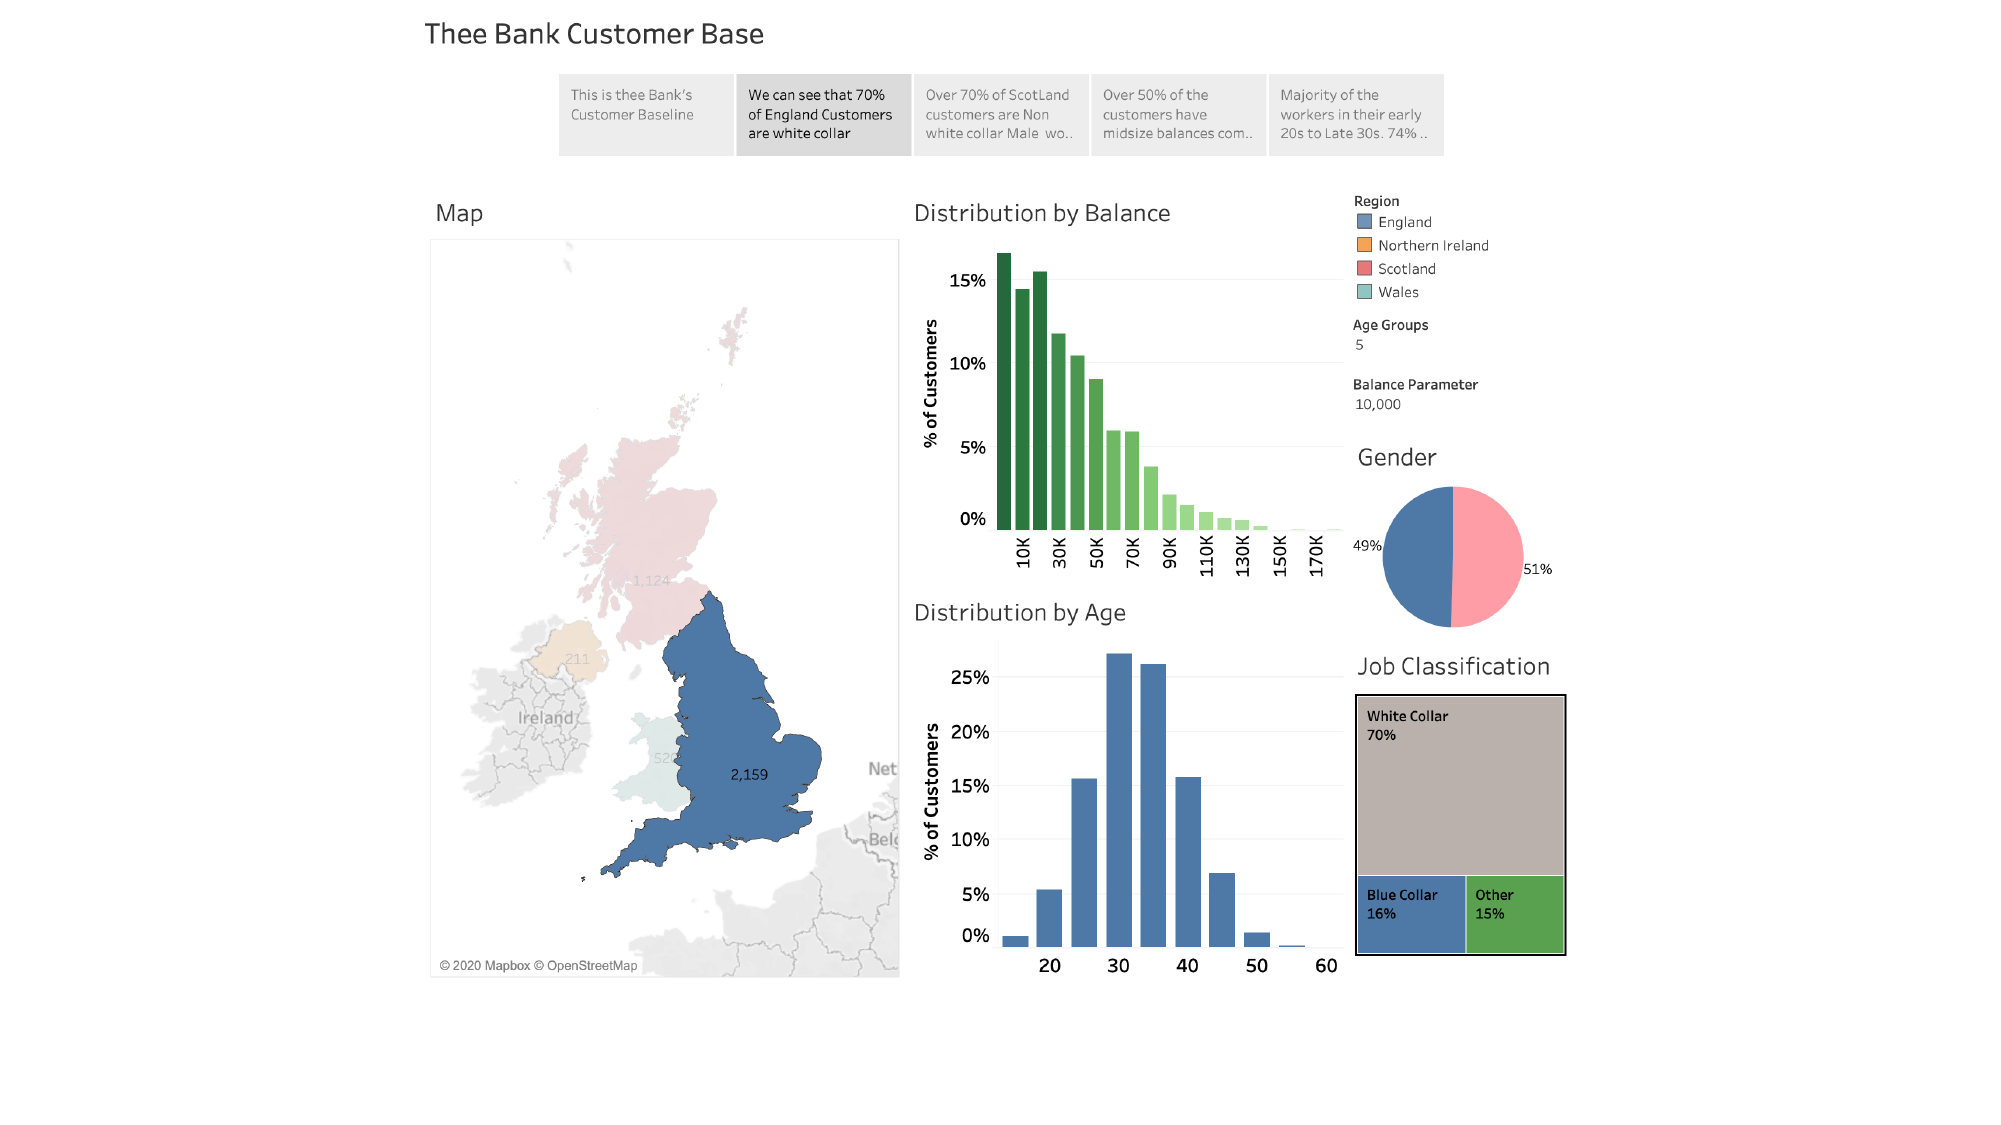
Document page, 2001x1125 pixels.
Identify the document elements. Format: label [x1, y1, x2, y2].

picture [407, 0, 1593, 1125]
